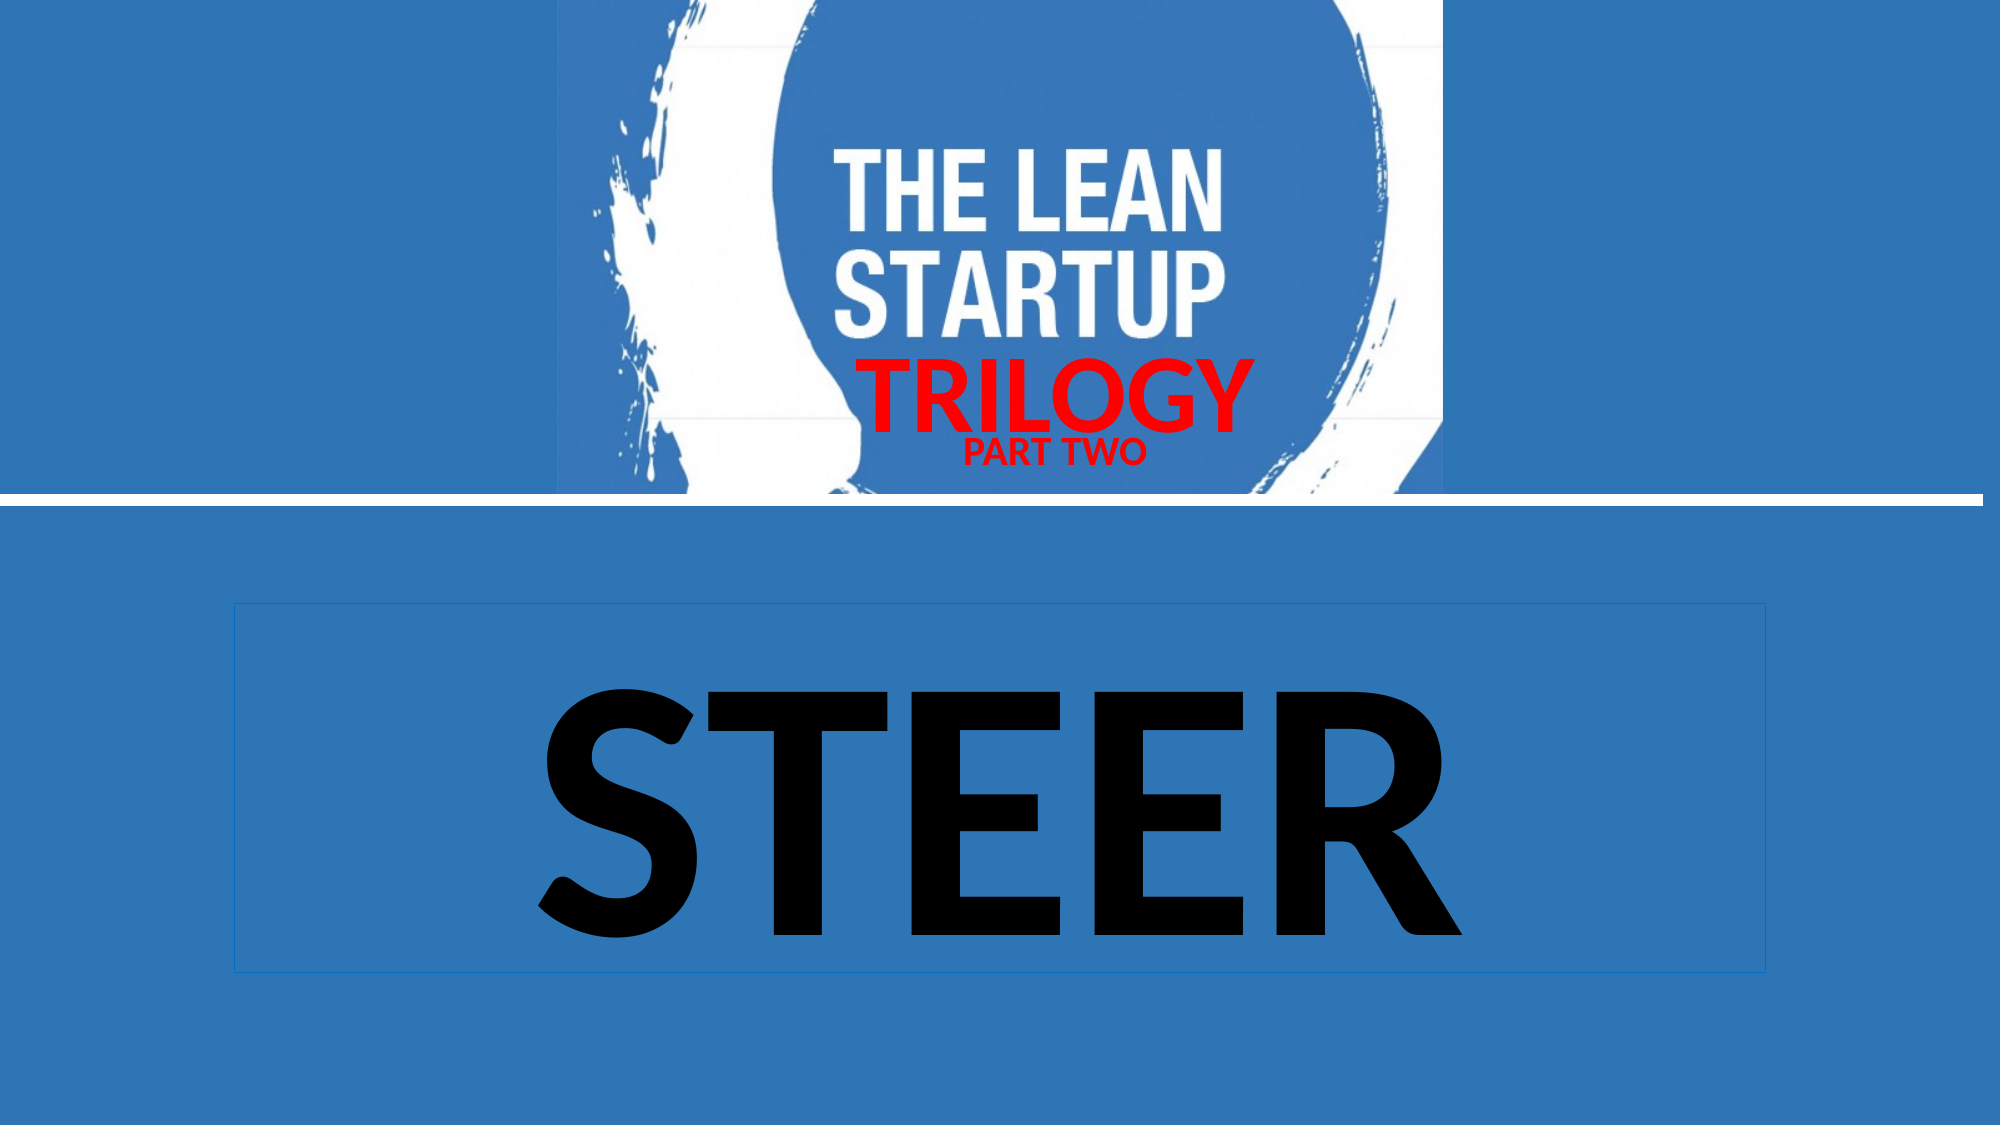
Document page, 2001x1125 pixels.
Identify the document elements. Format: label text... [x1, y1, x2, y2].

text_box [557, 0, 1443, 499]
subtitle STEER [234, 603, 1766, 973]
